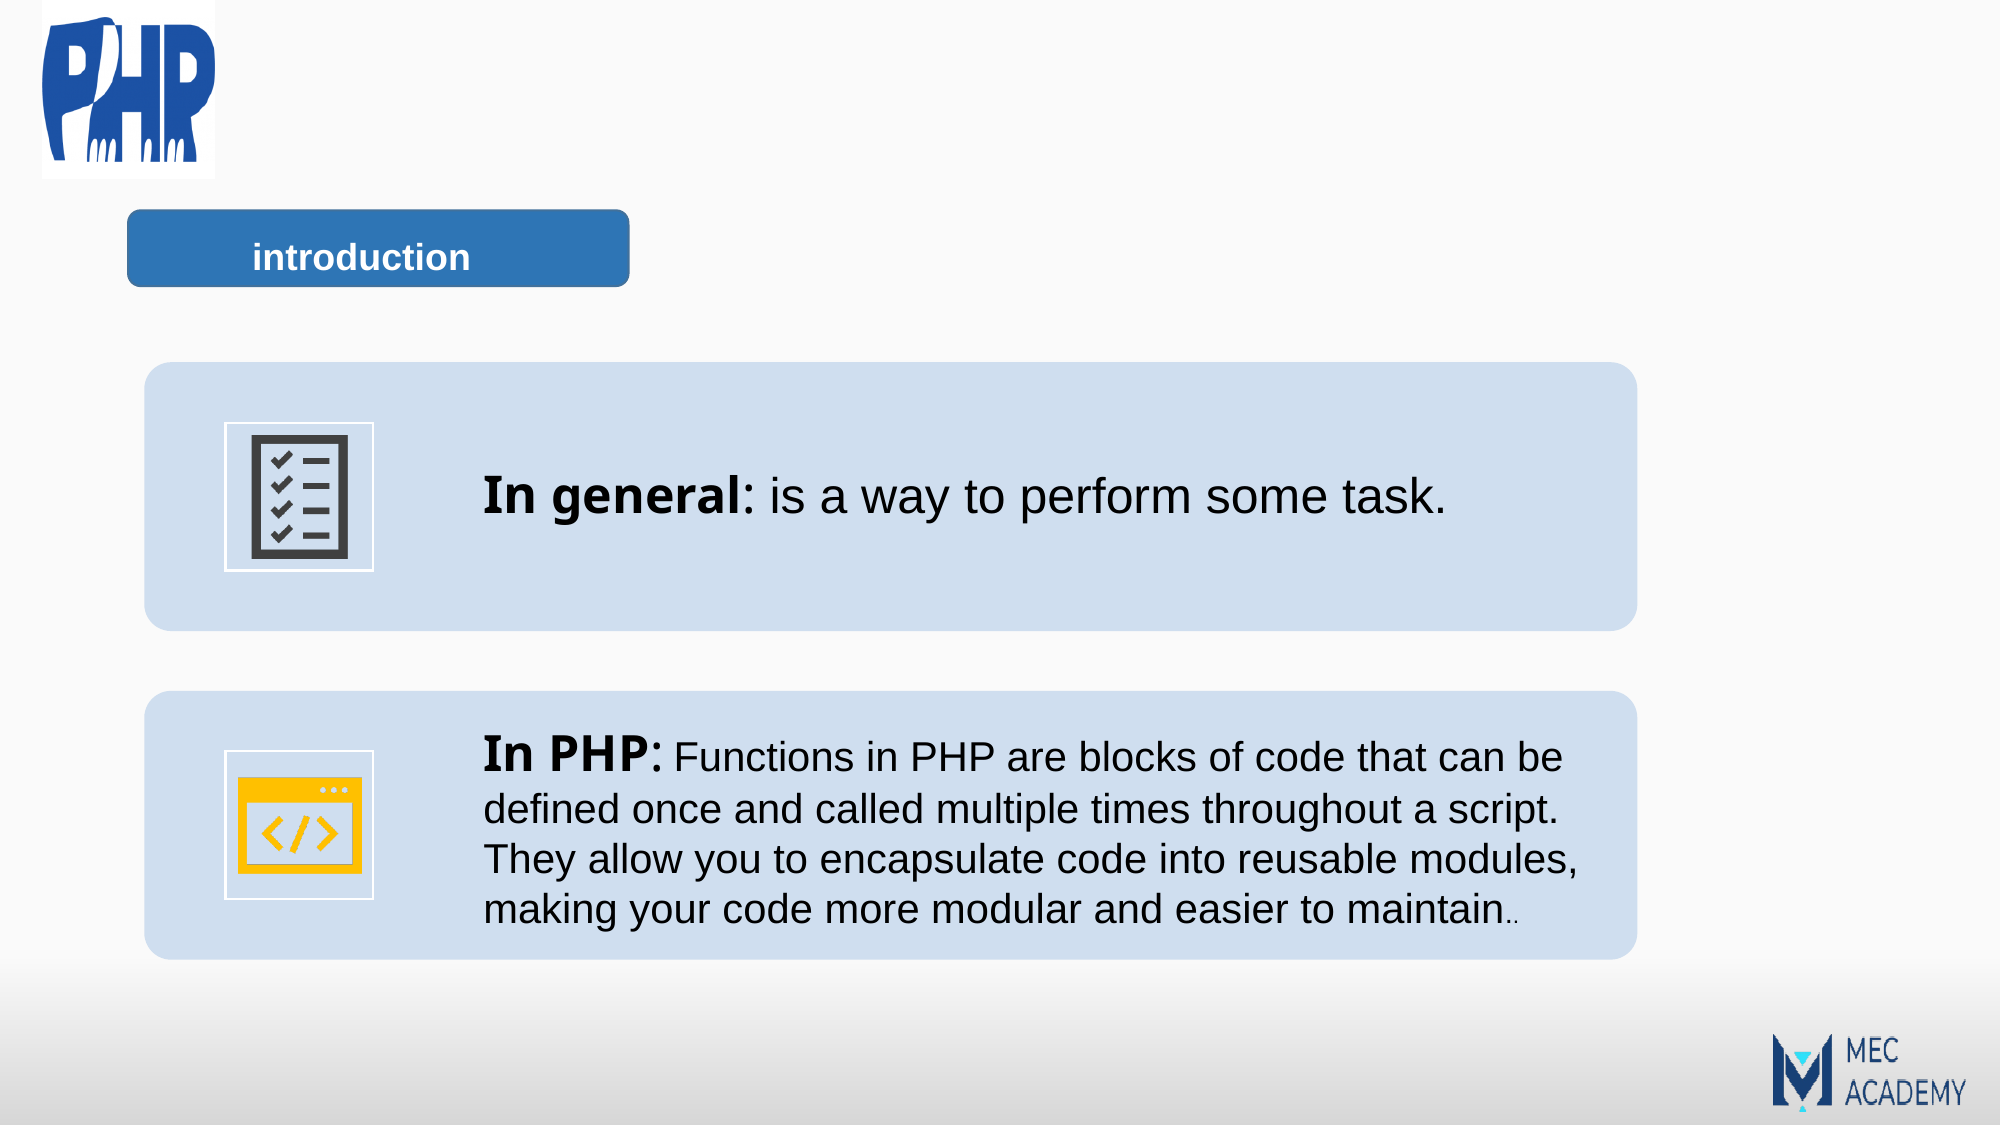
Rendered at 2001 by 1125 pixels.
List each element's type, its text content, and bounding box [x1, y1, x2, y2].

text_box introduction [128, 225, 596, 286]
picture [1773, 1034, 1966, 1112]
text_box [128, 210, 629, 287]
picture [41, 0, 215, 180]
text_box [144, 361, 1638, 960]
